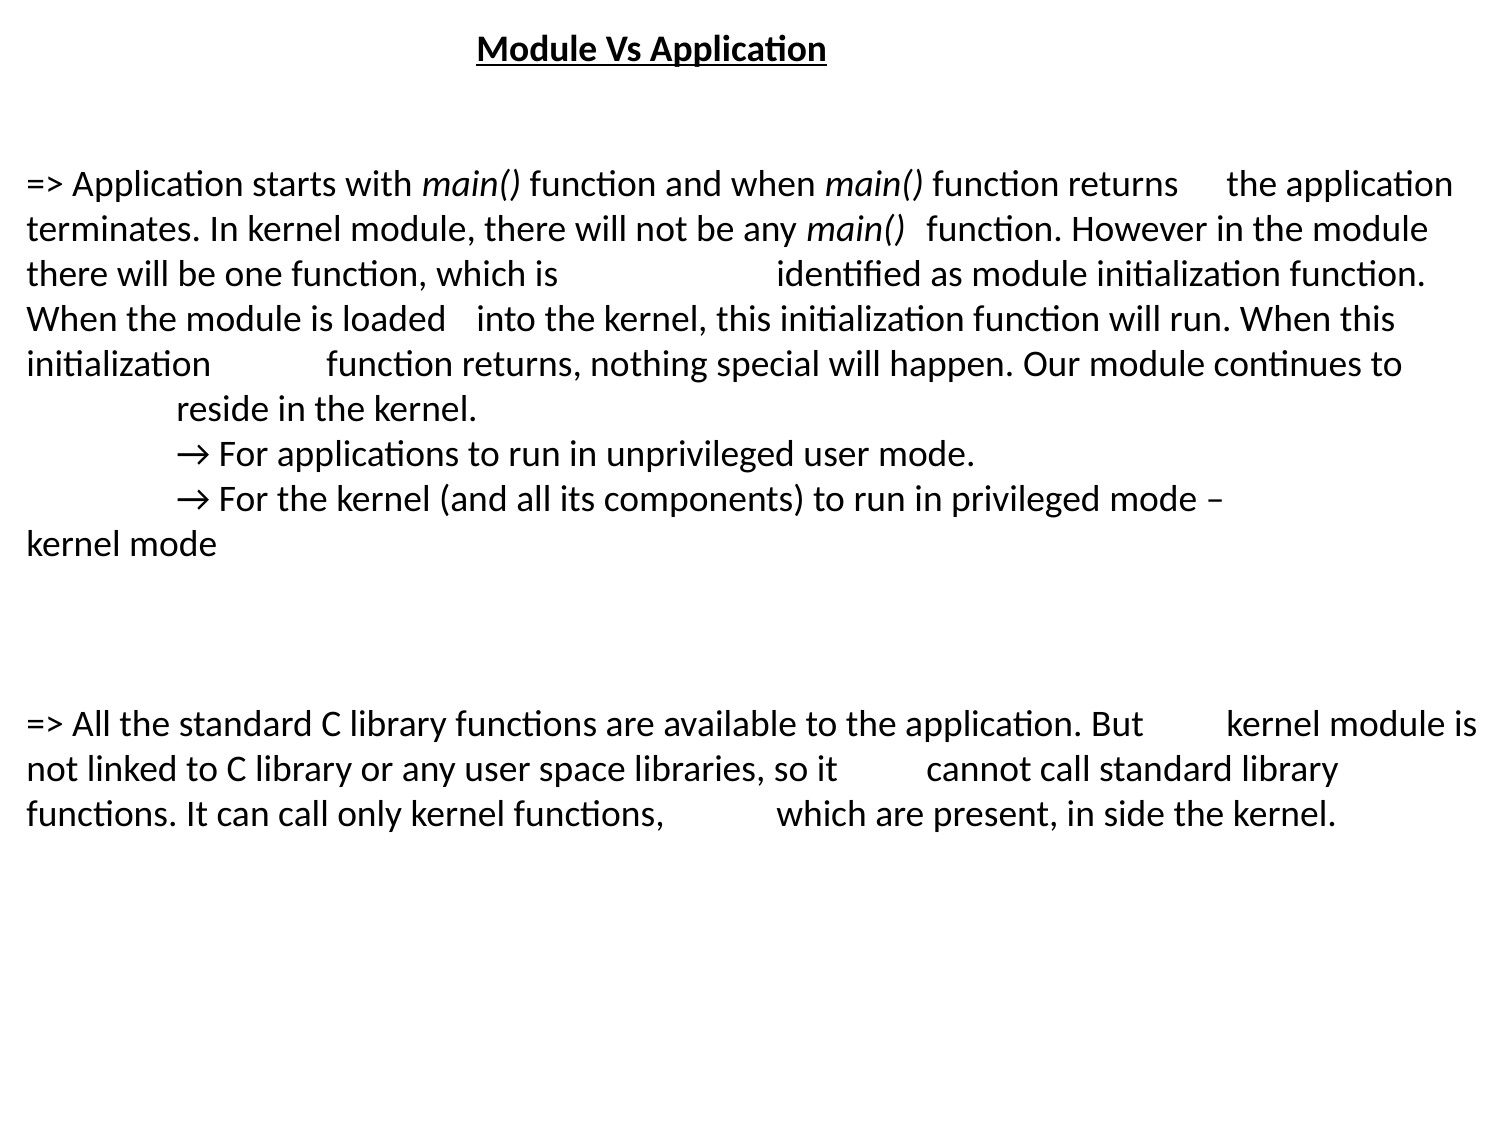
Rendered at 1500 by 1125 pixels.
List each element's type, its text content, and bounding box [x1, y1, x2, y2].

text_box Module Vs Application => Application starts with main() function and when main() function returns the application terminates. In kernel module, there will not be any main() function. However in the module there will be one function, which is identified as module initialization function. When the module is loaded into the kernel, this initialization function will run. When this initialization function returns, nothing special will happen. Our module continues to reside in the kernel. → For applications to run in unprivileged user mode. → For the kernel (and all its components) to run in privileged mode – kernel mode => All the standard C library functions are available to the application. But kernel module is not linked to C library or any user space libraries, so it cannot call standard library functions. It can call only kernel functions, which are present, in side the kernel. [11, 16, 1499, 932]
